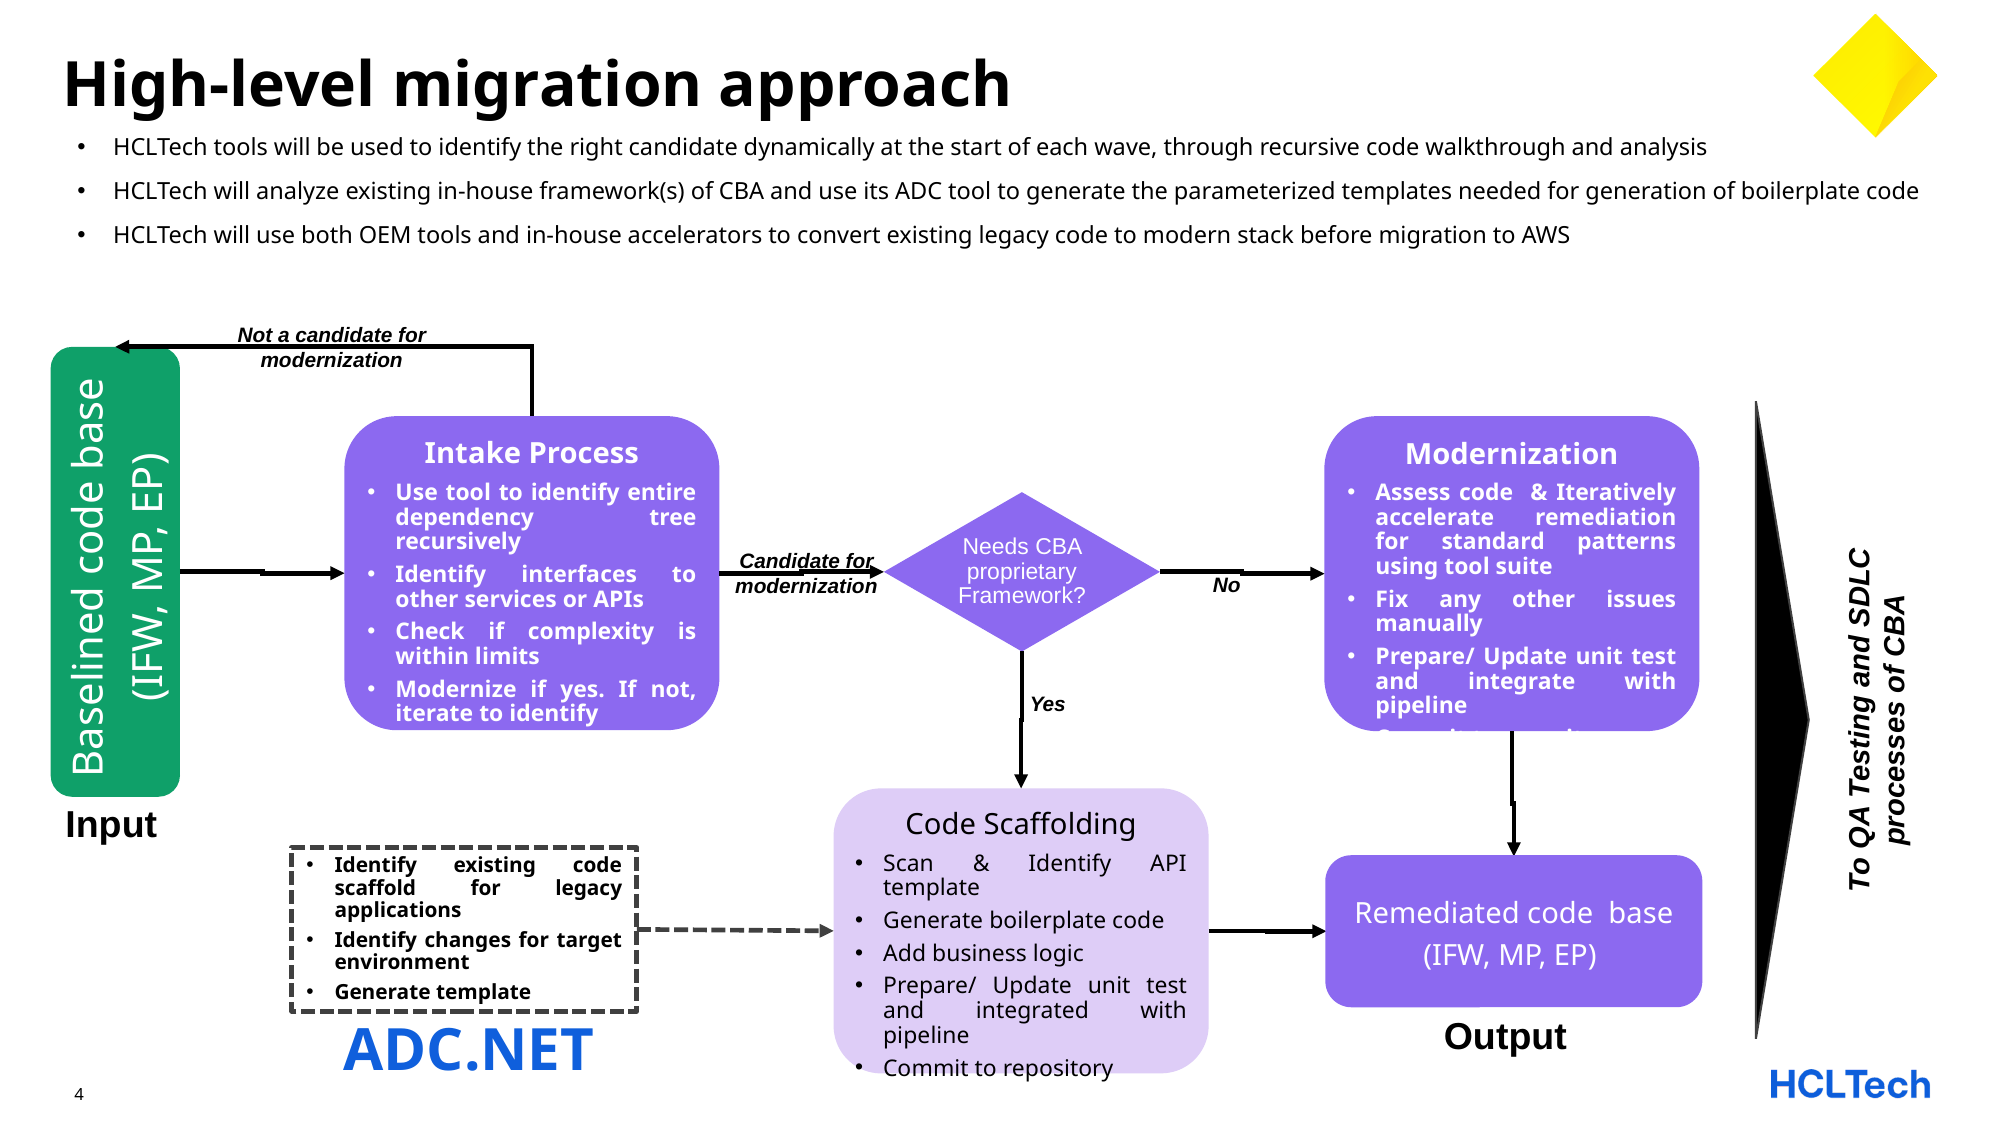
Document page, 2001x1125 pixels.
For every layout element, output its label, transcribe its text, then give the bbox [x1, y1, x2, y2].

text_box Not a candidate for modernization [222, 313, 288, 379]
text_box Remediated code base (IFW, MP, EP) [1325, 855, 1703, 1008]
title High-level migration approach [62, 25, 1724, 118]
text_box Not a candidate for modernization [359, 313, 441, 379]
text_box No [1198, 574, 1256, 604]
text_box Modernization Assess code & Iteratively accelerate remediation for standard patterns using tool suite Fix any other issues manually Prepare/ Update unit test and integrate with pipeline Commit to repository [1323, 415, 1701, 733]
picture [1771, 1069, 1938, 1101]
text_box [1754, 400, 1810, 1039]
text_box To QA Testing and SDLC processes of CBA [1832, 533, 1918, 907]
text_box ADC.NET [328, 1004, 609, 1090]
text_box No [1198, 563, 1256, 571]
text_box Input [50, 792, 217, 853]
text_box Needs CBA proprietary Framework? [893, 490, 1160, 652]
text_box Code Scaffolding Scan & Identify API template Generate boilerplate code Add business logic Prepare/ Update unit test and integrated with pipeline Commit to repository [832, 787, 1210, 1075]
text_box Baselined code base (IFW, MP, EP) [49, 345, 182, 792]
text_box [288, 173, 359, 590]
text_box Candidate for modernization [720, 540, 893, 606]
text_box Output [1429, 1004, 1595, 1065]
text_box Intake Process Use tool to identify entire dependency tree recursively Identify interfaces to other services or APIs Check if complexity is within limits Modernize if yes. If not, iterate to identify [343, 415, 721, 732]
text_box Identify existing code scaffold for legacy applications Identify changes for target environment Generate template [291, 847, 637, 1012]
text_box 4 [35, 1076, 123, 1125]
list HCLTech tools will be used to identify the right candidate dynamically at the start of each wave, through recursive code walkthrough and analysis HCLTech will analyze existing in-house framework(s) of CBA and use its ADC tool to generate the parameterized templates needed for generation of boilerplate code HCLTech will use both OEM tools and in-house accelerators to convert existing legacy code to modern stack before migration to AWS [62, 118, 1938, 289]
text_box Yes [1014, 682, 1081, 719]
